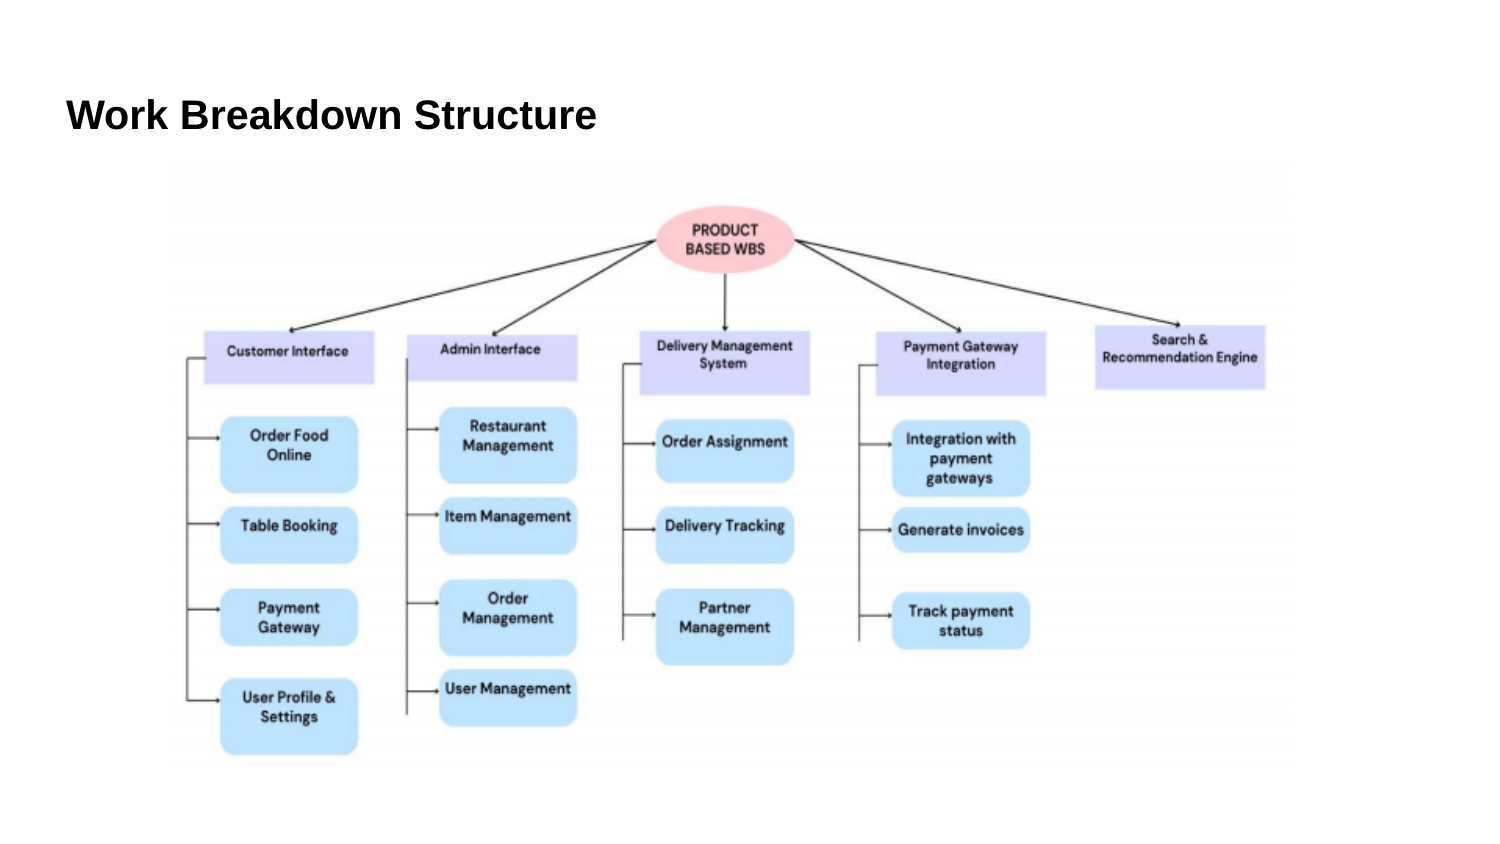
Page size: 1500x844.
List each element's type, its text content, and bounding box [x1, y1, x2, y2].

picture [169, 158, 1298, 769]
title Work Breakdown Structure [51, 72, 1449, 167]
